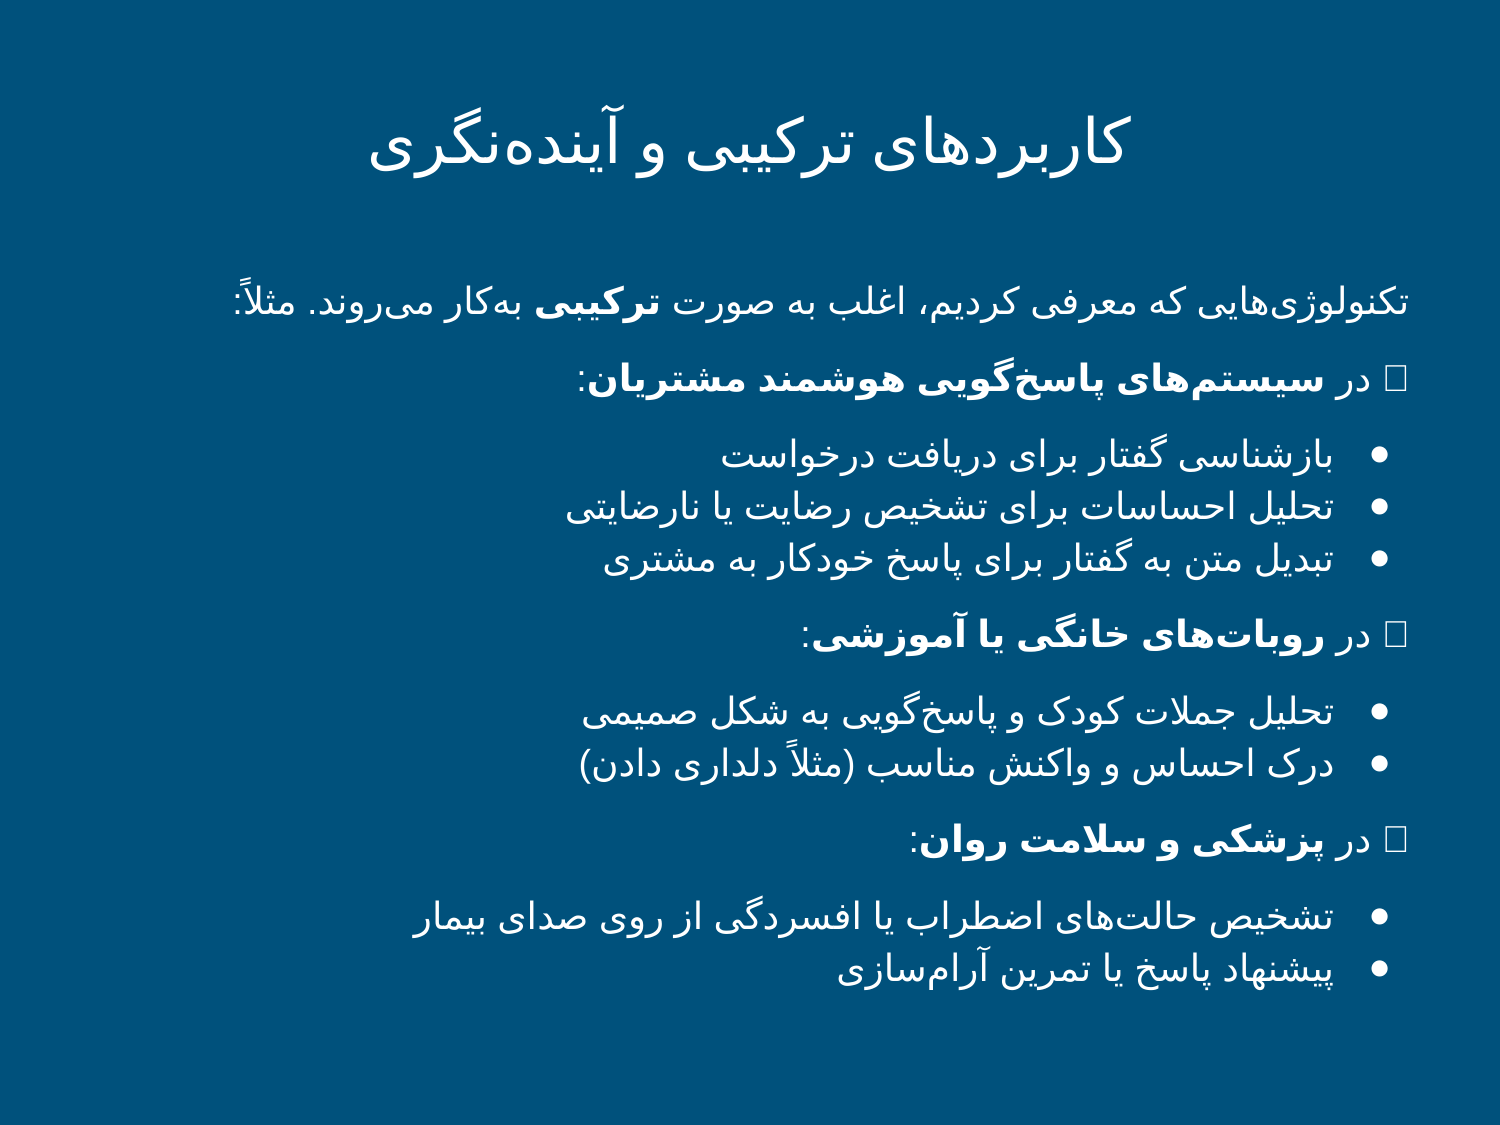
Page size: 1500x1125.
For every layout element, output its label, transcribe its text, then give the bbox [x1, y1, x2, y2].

title کاربردهای ترکیبی و آینده‌نگری [75, 45, 1425, 233]
list تکنولوژی‌هایی که معرفی کردیم، اغلب به صورت ترکیبی به‌کار می‌روند. مثلاً: ✅ در سیستم‌های پاسخ‌گویی هوشمند مشتریان: بازشناسی گفتار برای دریافت درخواست تحلیل احساسات برای تشخیص رضایت یا نارضایتی تبدیل متن به گفتار برای پاسخ خودکار به مشتری ✅ در روبات‌های خانگی یا آموزشی: تحلیل جملات کودک و پاسخ‌گویی به شکل صمیمی درک احساس و واکنش مناسب (مثلاً دلداری دادن) ✅ در پزشکی و سلامت روان: تشخیص حالت‌های اضطراب یا افسردگی از روی صدای بیمار پیشنهاد پاسخ یا تمرین آرام‌سازی [75, 262, 1425, 1005]
